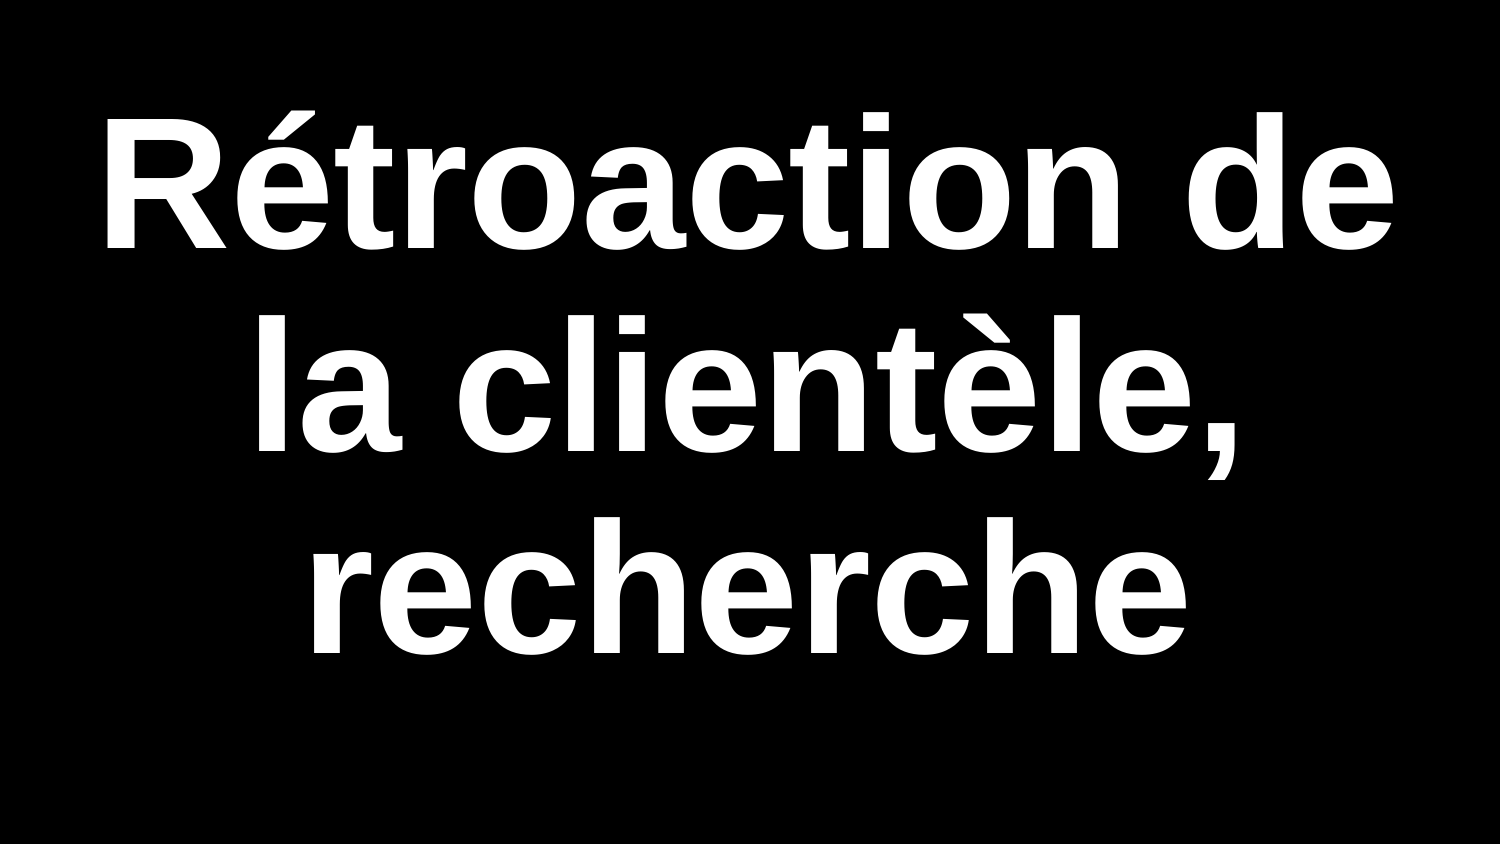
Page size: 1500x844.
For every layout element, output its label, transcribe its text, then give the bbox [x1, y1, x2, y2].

title Rétroaction de la clientèle, recherche [44, 86, 1450, 695]
